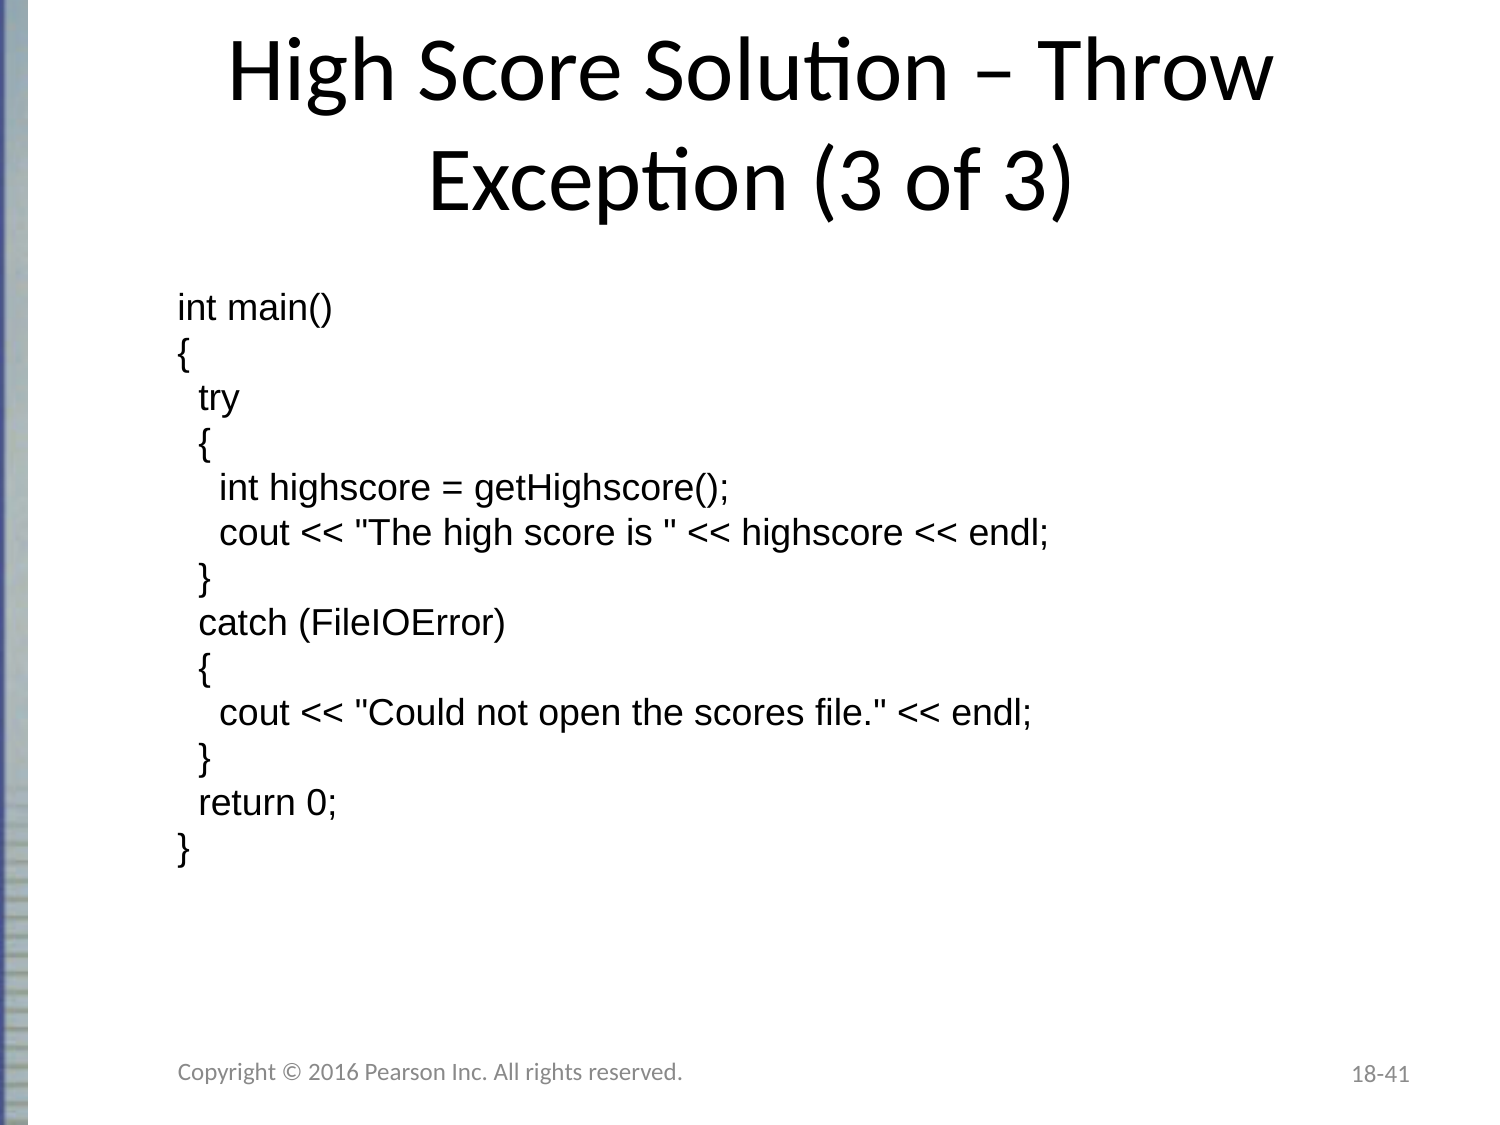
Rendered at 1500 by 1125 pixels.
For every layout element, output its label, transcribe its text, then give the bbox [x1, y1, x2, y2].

picture [0, 0, 28, 1125]
footer Copyright © 2016 Pearson Inc. All rights reserved. [75, 1040, 788, 1100]
slide_number 18-41 [1074, 1042, 1425, 1103]
title High Score Solution – Throw Exception (3 of 3) [77, 24, 1428, 213]
text_box int main() { try { int highscore = getHighscore(); cout << "The high score is " << highscore << endl; } catch (FileIOError) { cout << "Could not open the scores file." << endl; } return 0; } [162, 275, 1425, 876]
